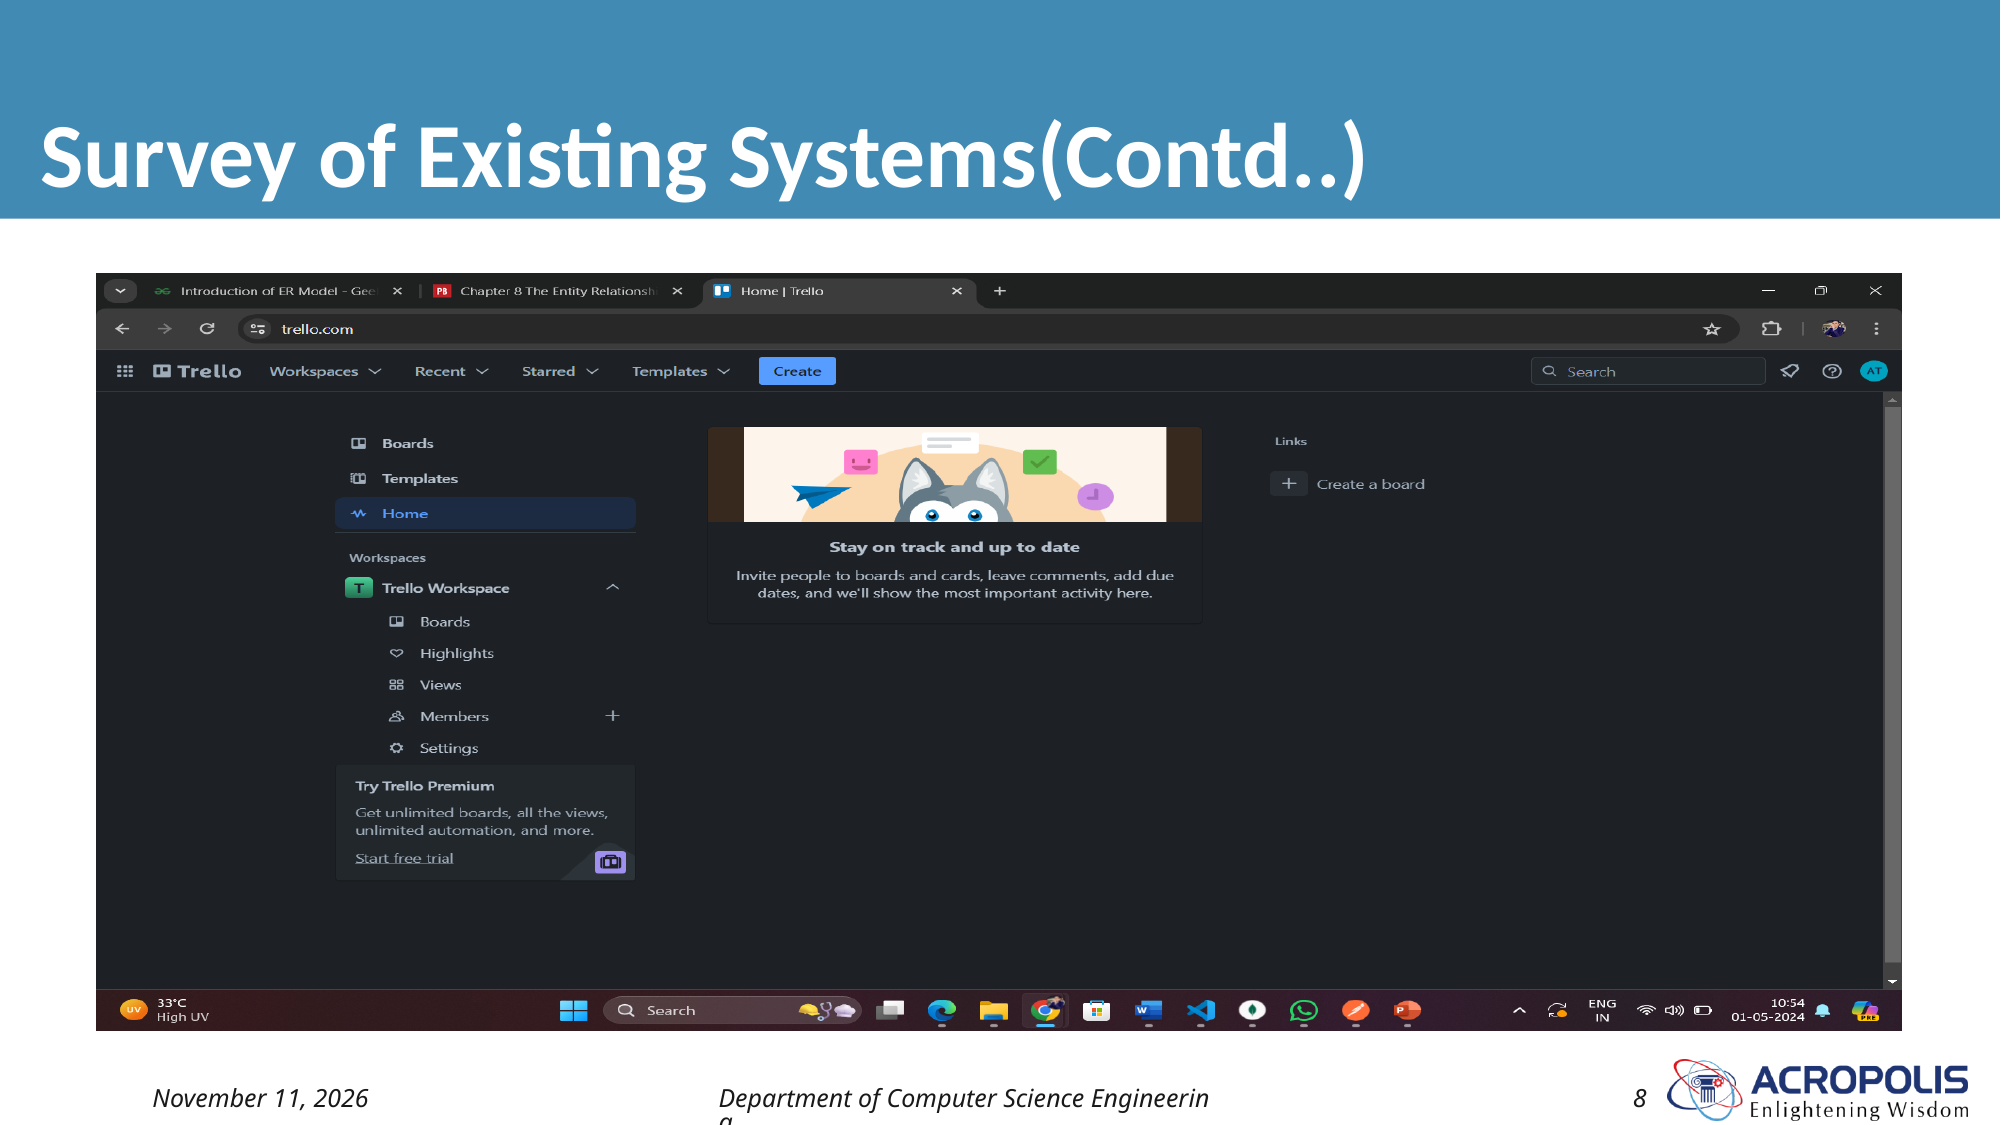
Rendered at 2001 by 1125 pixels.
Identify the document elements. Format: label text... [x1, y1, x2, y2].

slide_number 8 [1436, 1076, 1662, 1122]
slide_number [137, 1076, 663, 1122]
picture [1667, 1072, 1968, 1121]
title Survey of Existing Systems(Contd..) [25, 0, 1974, 214]
footer Department of Computer Science Engineering [703, 1076, 1229, 1122]
list [28, 232, 1972, 1072]
picture [96, 273, 1902, 1031]
